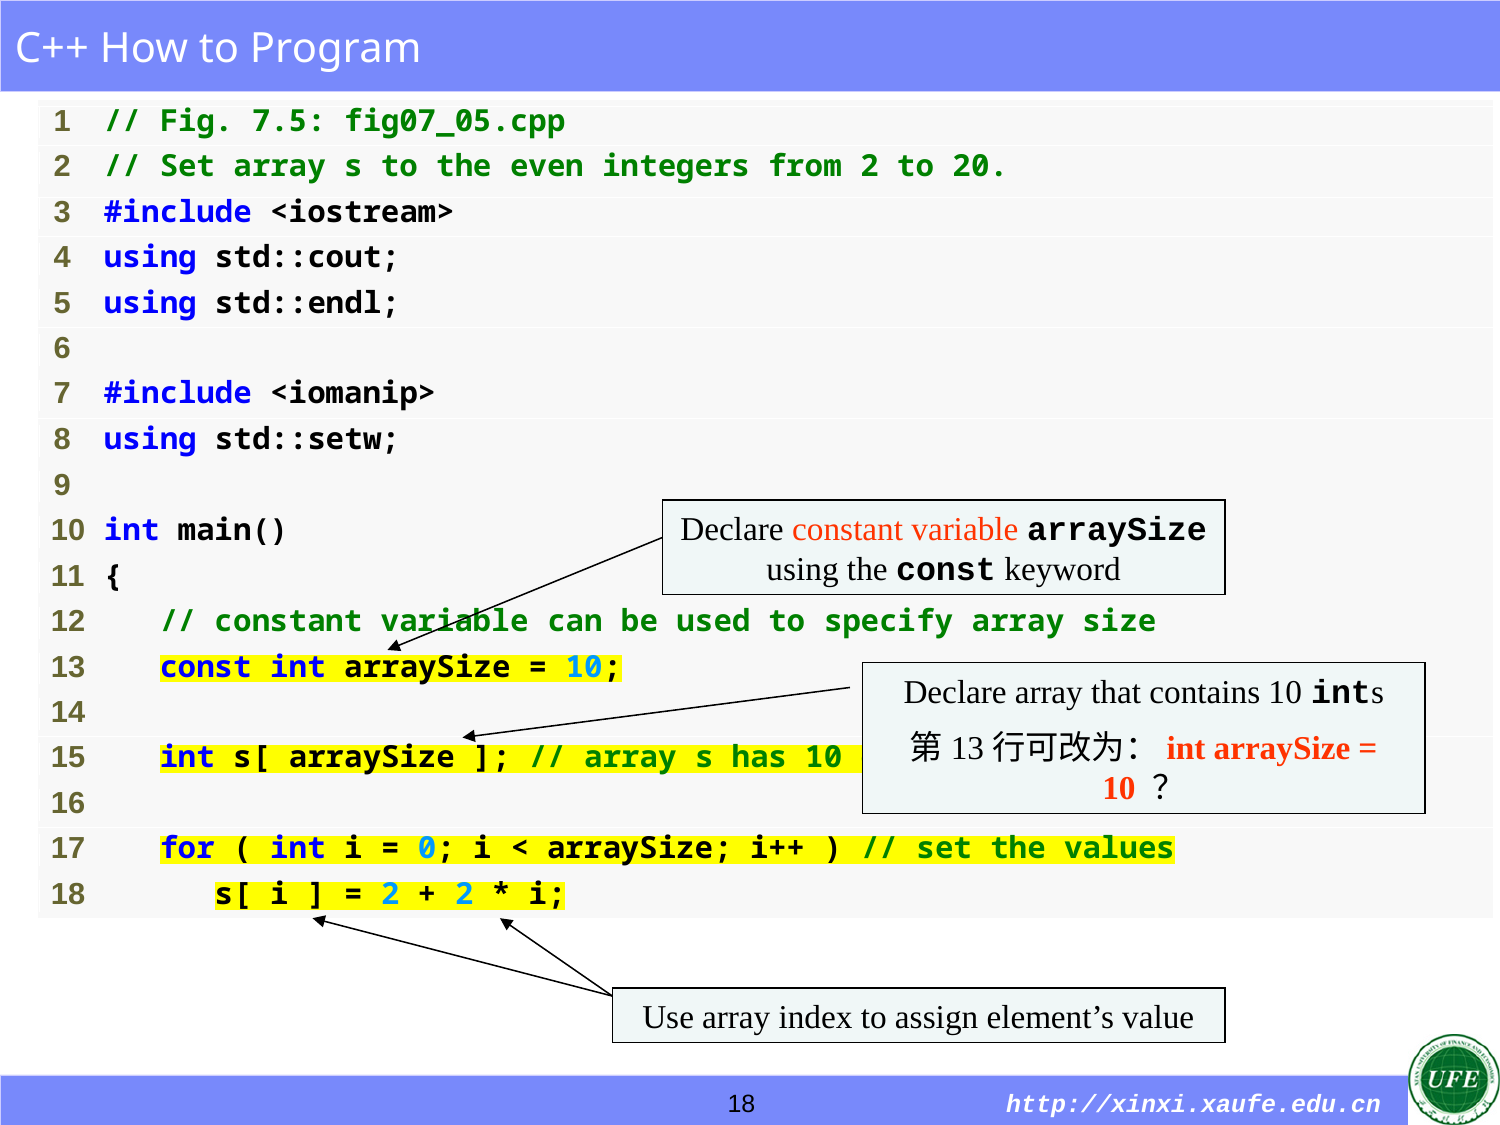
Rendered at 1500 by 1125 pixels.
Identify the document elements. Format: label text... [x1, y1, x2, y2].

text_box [37, 99, 1500, 959]
slide_number 18 [712, 1080, 775, 1121]
text_box Use array index to assign element’s value [612, 987, 1225, 1043]
picture [1408, 1034, 1500, 1125]
